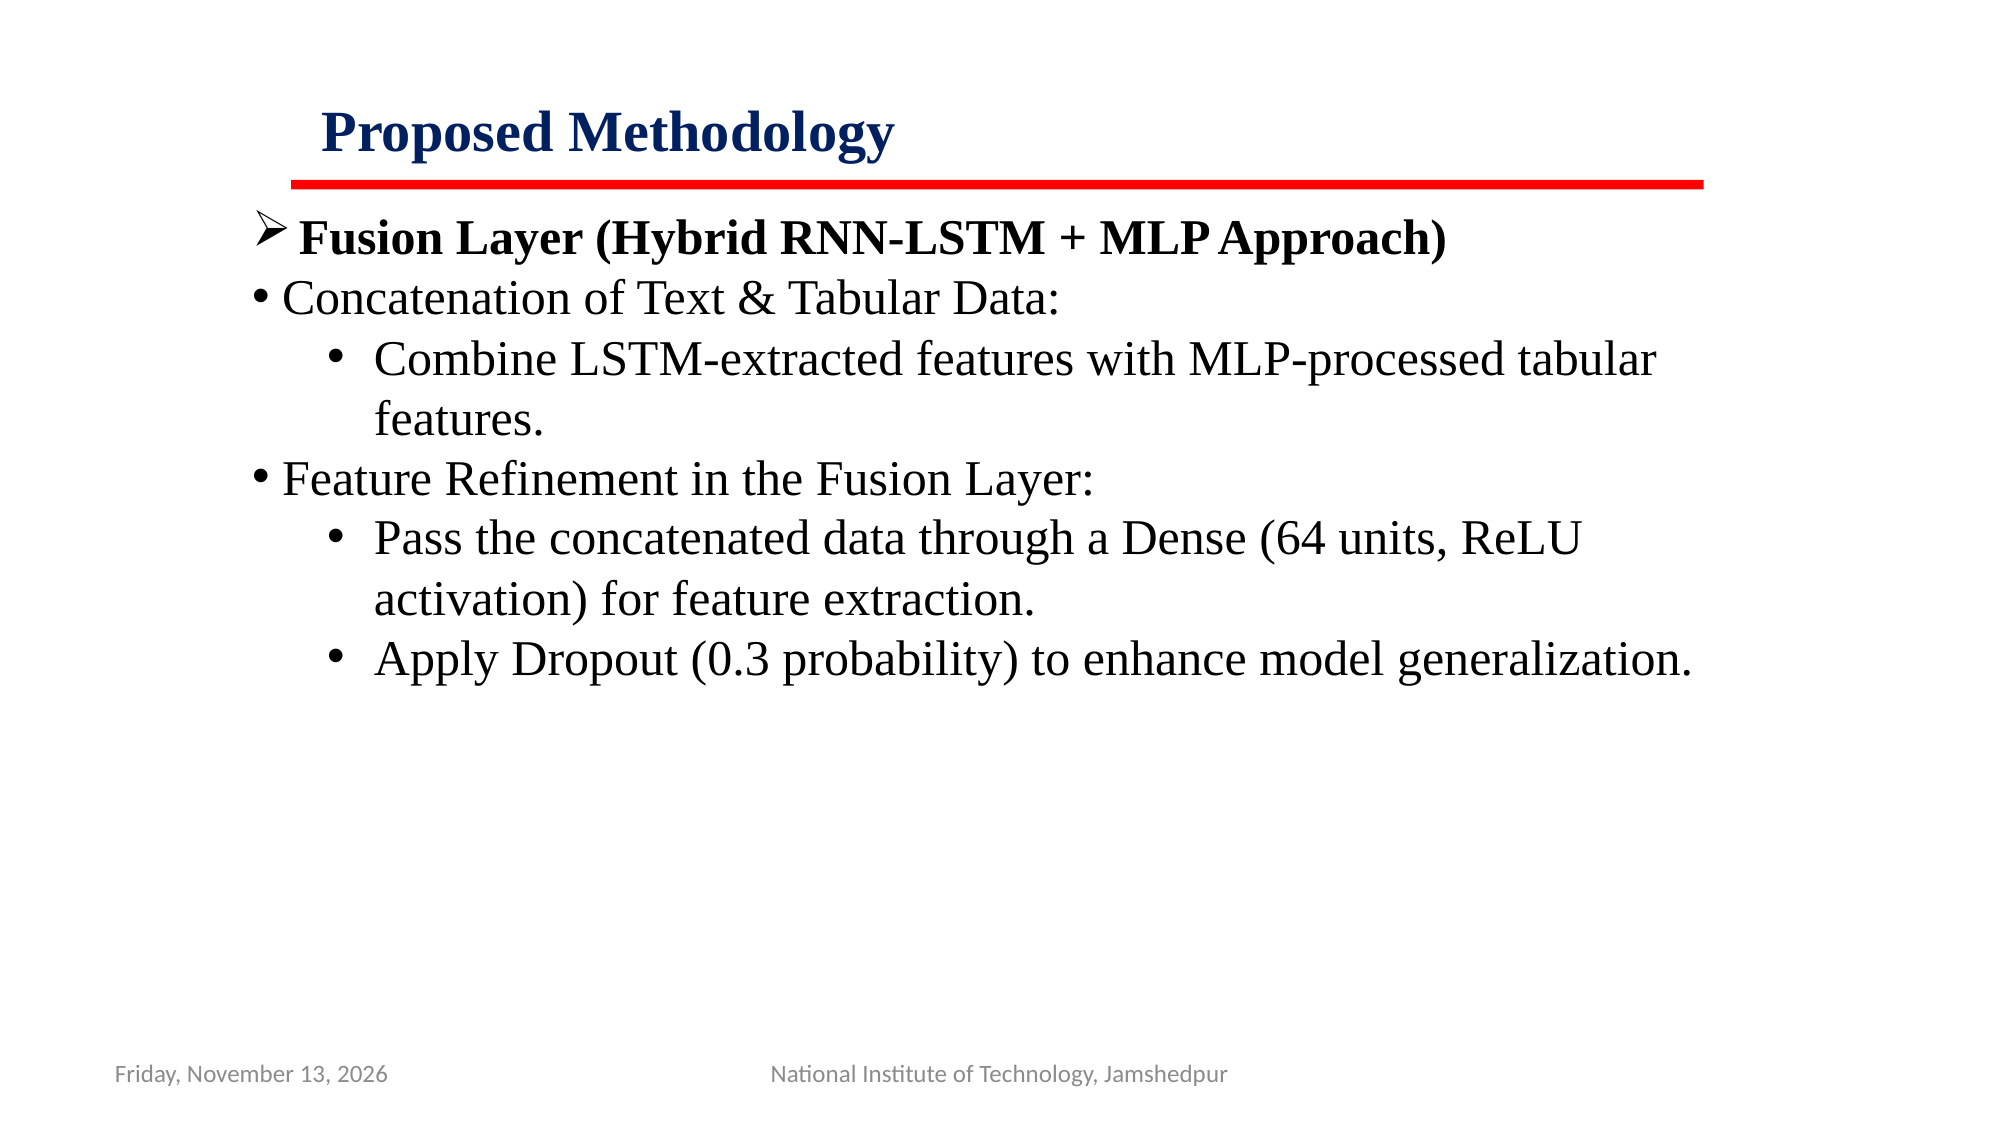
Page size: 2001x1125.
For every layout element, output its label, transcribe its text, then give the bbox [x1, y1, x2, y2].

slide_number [99, 1042, 567, 1103]
text_box Fusion Layer (Hybrid RNN-LSTM + MLP Approach) Concatenation of Text & Tabular Data: Combine LSTM-extracted features with MLP-processed tabular features. Feature Refinement in the Fusion Layer: Pass the concatenated data through a Dense (64 units, ReLU activation) for feature extraction. Apply Dropout (0.3 probability) to enhance model generalization. [237, 197, 1758, 753]
footer National Institute of Technology, Jamshedpur [683, 1042, 1317, 1103]
text_box Proposed Methodology [306, 85, 1491, 171]
